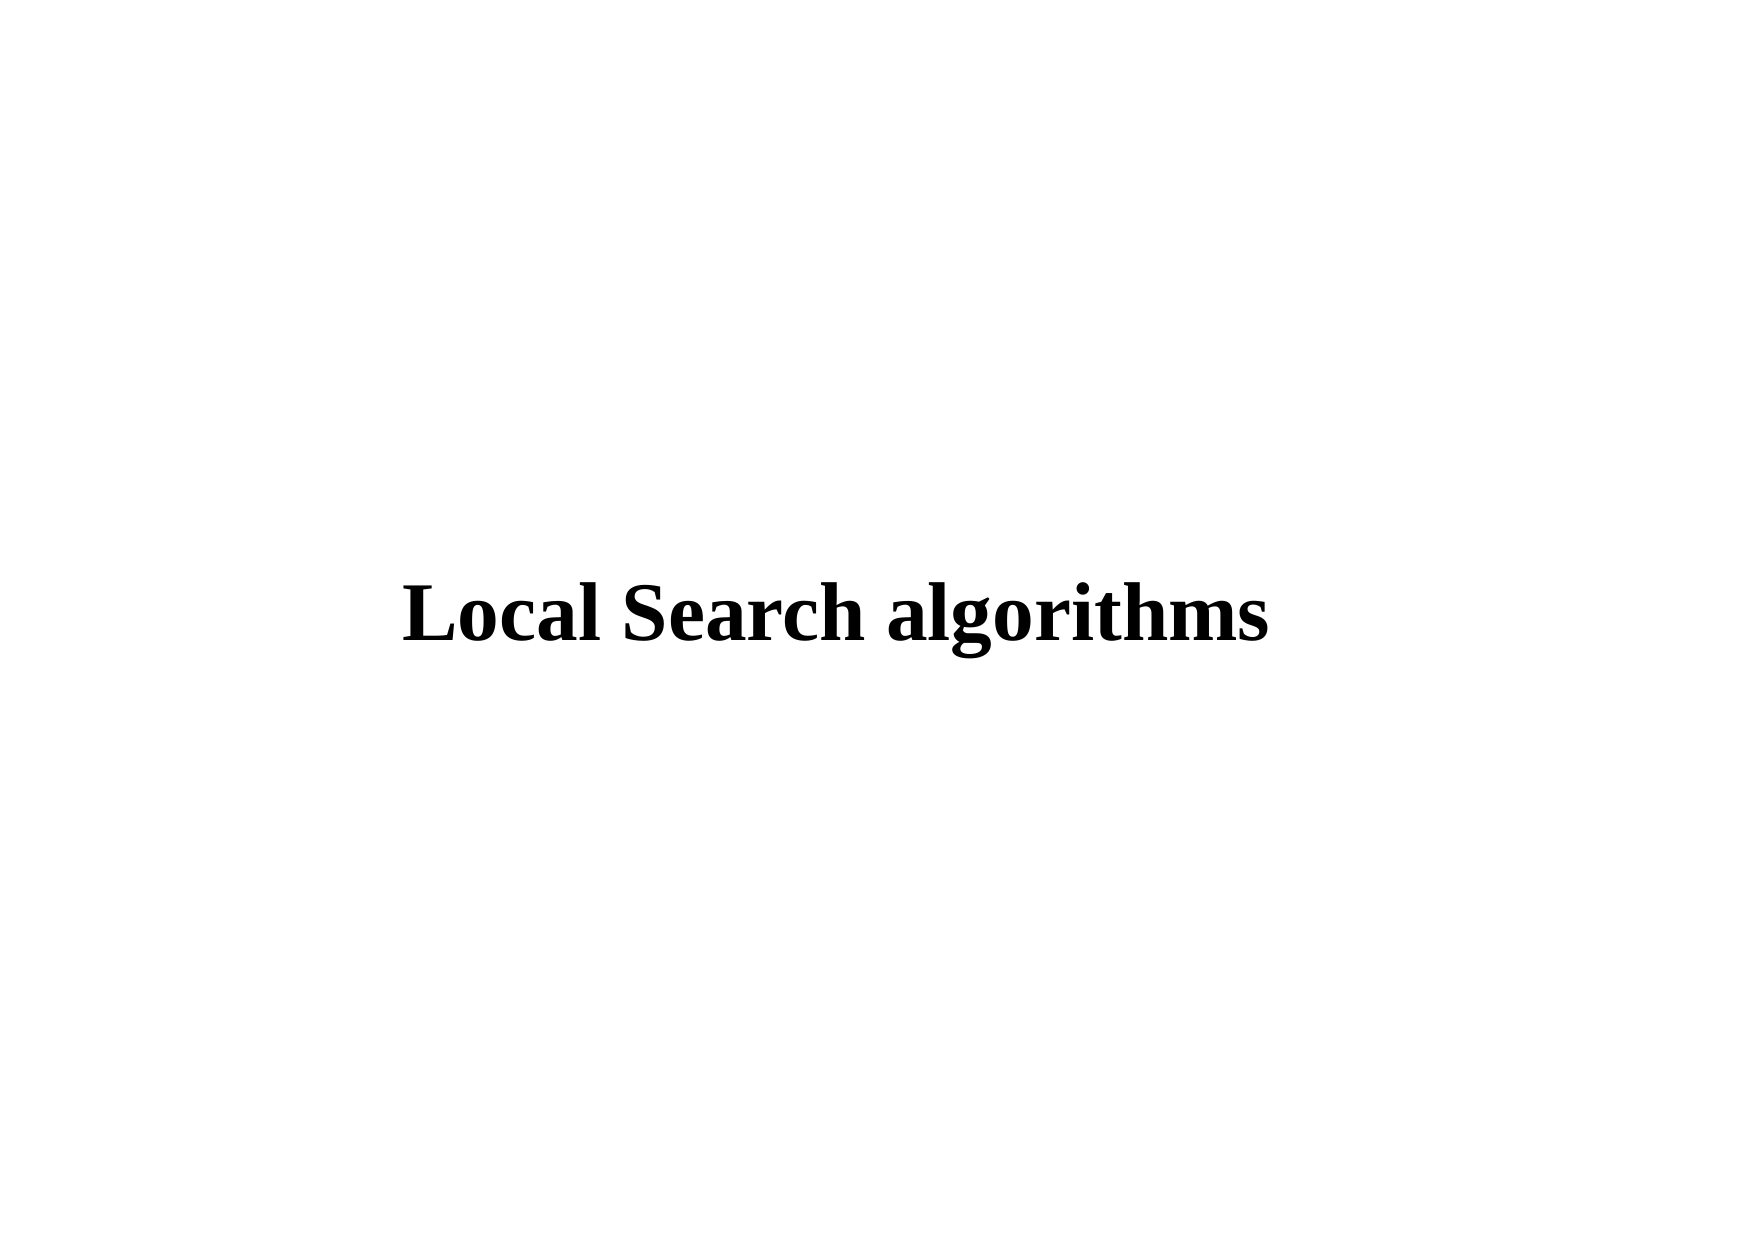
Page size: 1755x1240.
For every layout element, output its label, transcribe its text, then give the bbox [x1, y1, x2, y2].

title Local Search algorithms [402, 557, 1278, 659]
